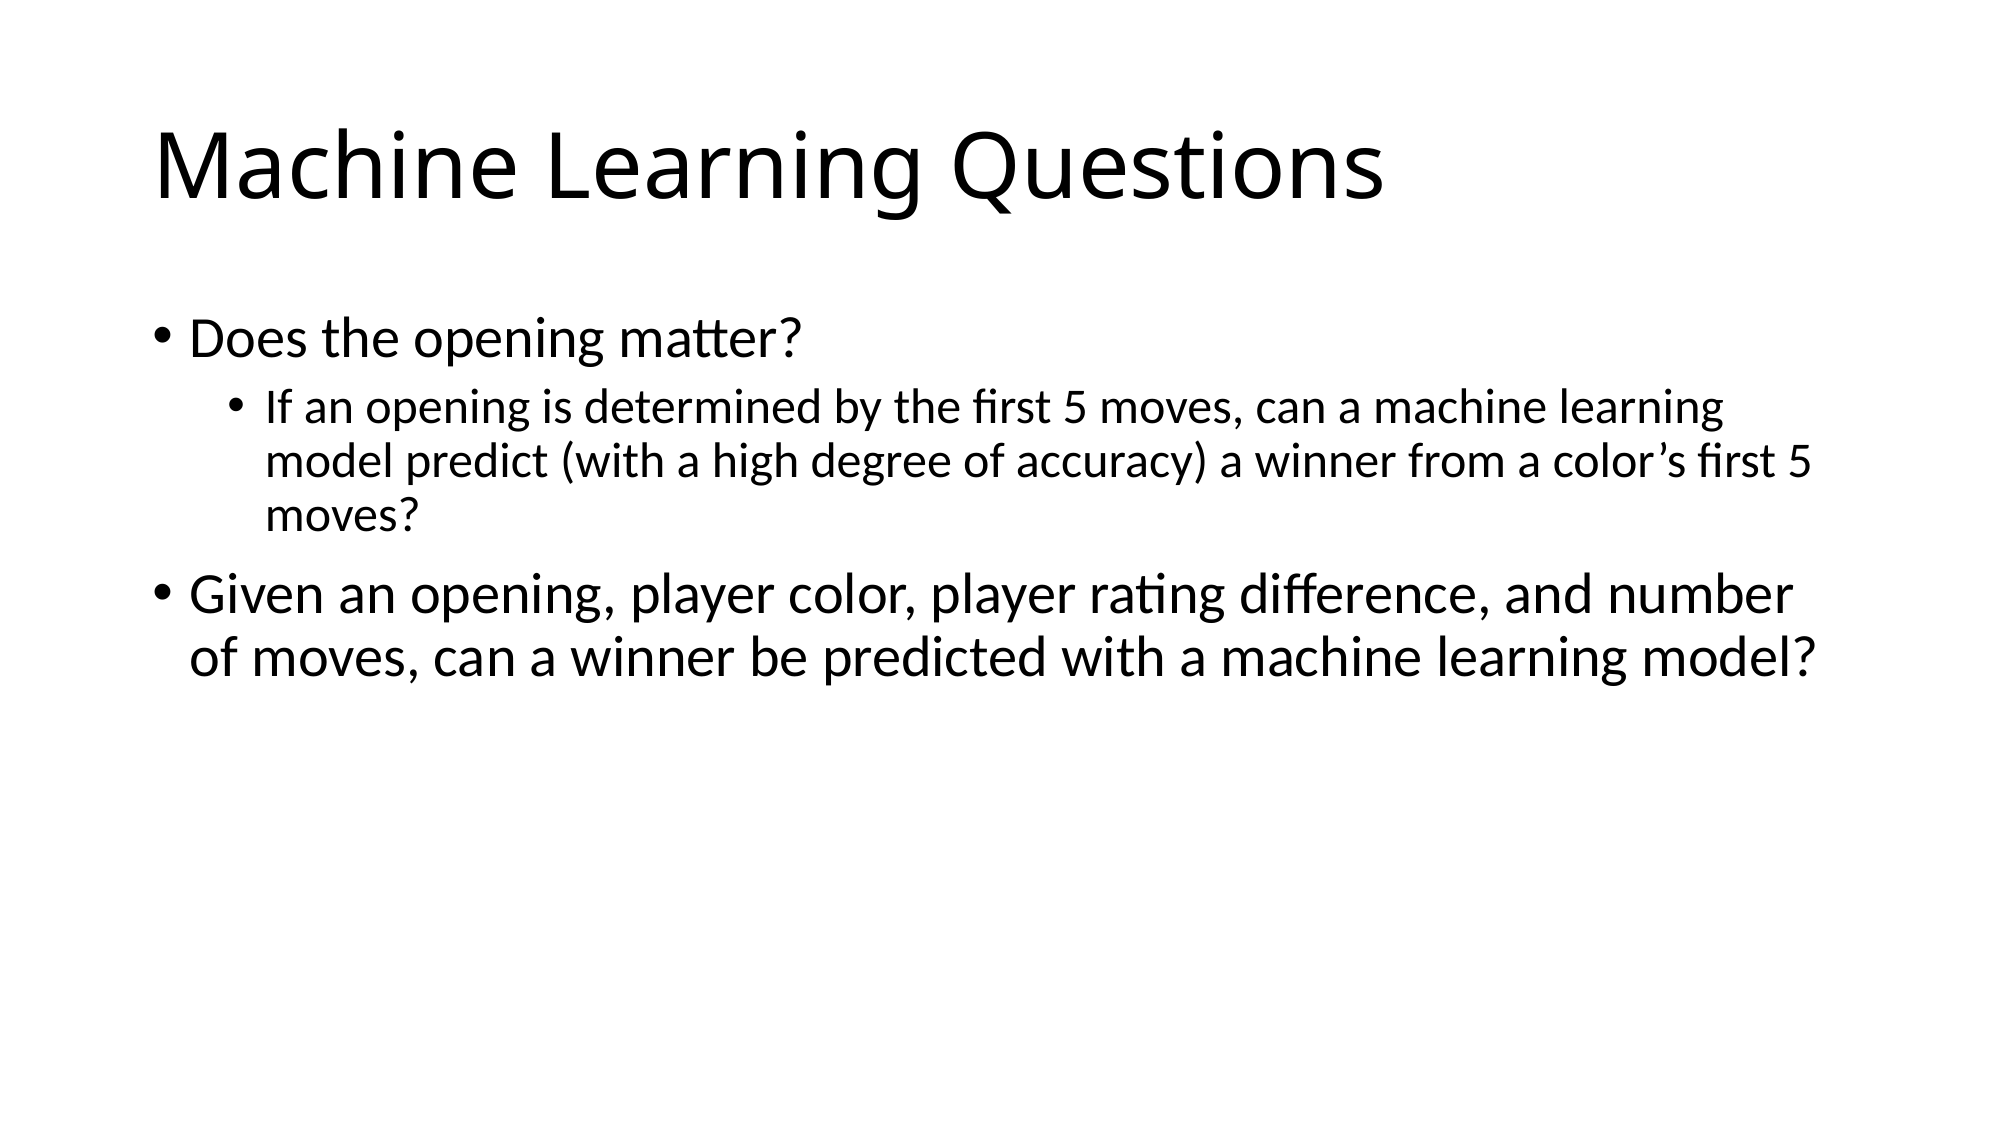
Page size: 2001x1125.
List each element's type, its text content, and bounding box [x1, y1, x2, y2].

list Does the opening matter? If an opening is determined by the first 5 moves, can a machine learning model predict (with a high degree of accuracy) a winner from a color’s first 5 moves? Given an opening, player color, player rating difference, and number of moves, can a winner be predicted with a machine learning model? [137, 299, 1863, 1014]
title Machine Learning Questions [137, 59, 1863, 278]
